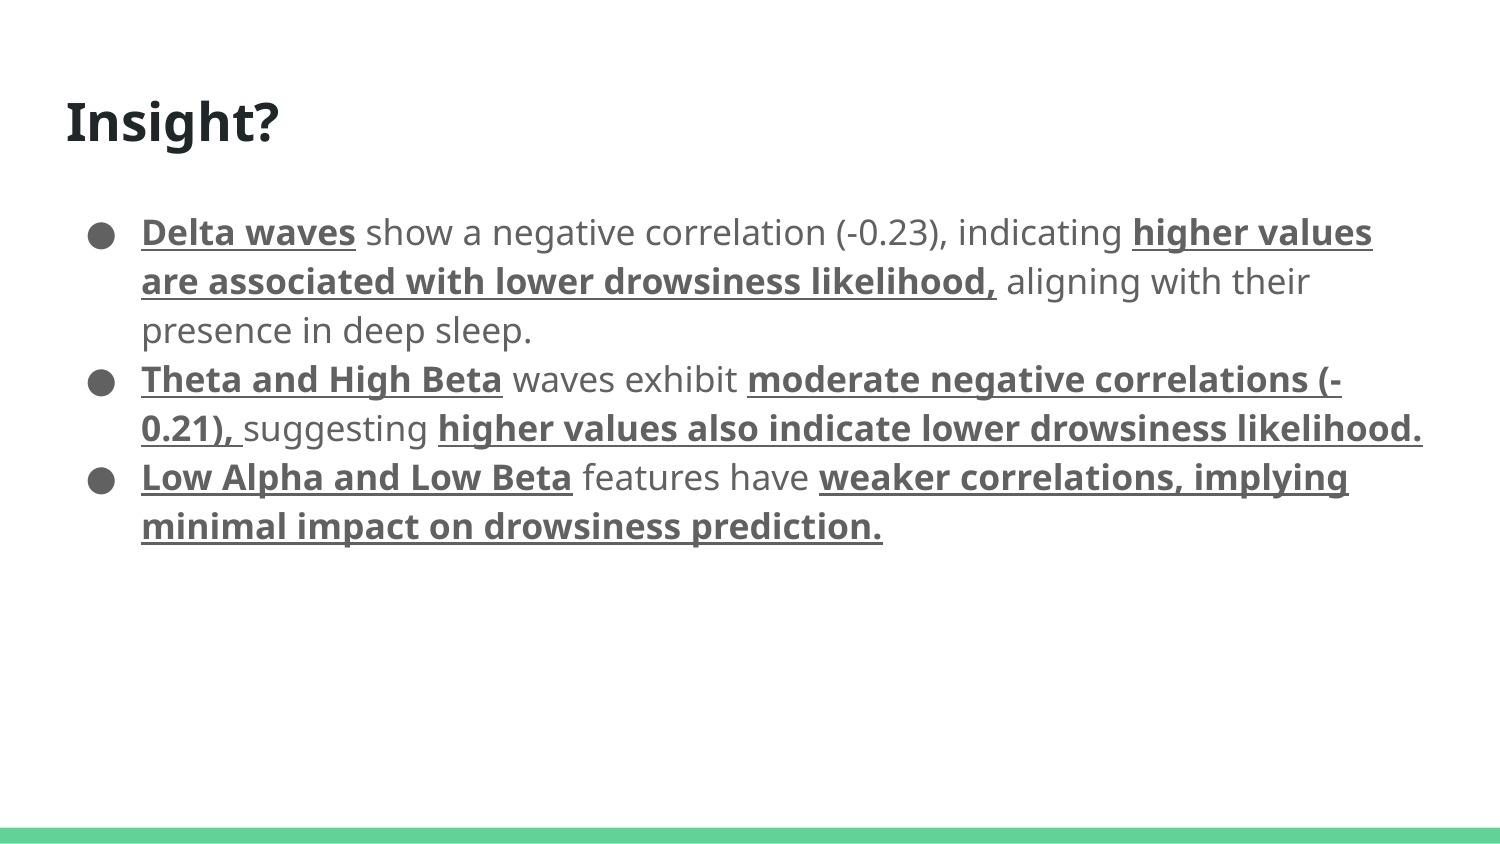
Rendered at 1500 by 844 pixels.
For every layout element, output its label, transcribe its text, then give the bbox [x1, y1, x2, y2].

title Insight? [51, 72, 1449, 167]
list Delta waves show a negative correlation (-0.23), indicating higher values are associated with lower drowsiness likelihood, aligning with their presence in deep sleep. Theta and High Beta waves exhibit moderate negative correlations (-0.21), suggesting higher values also indicate lower drowsiness likelihood. Low Alpha and Low Beta features have weaker correlations, implying minimal impact on drowsiness prediction. [51, 189, 1449, 750]
